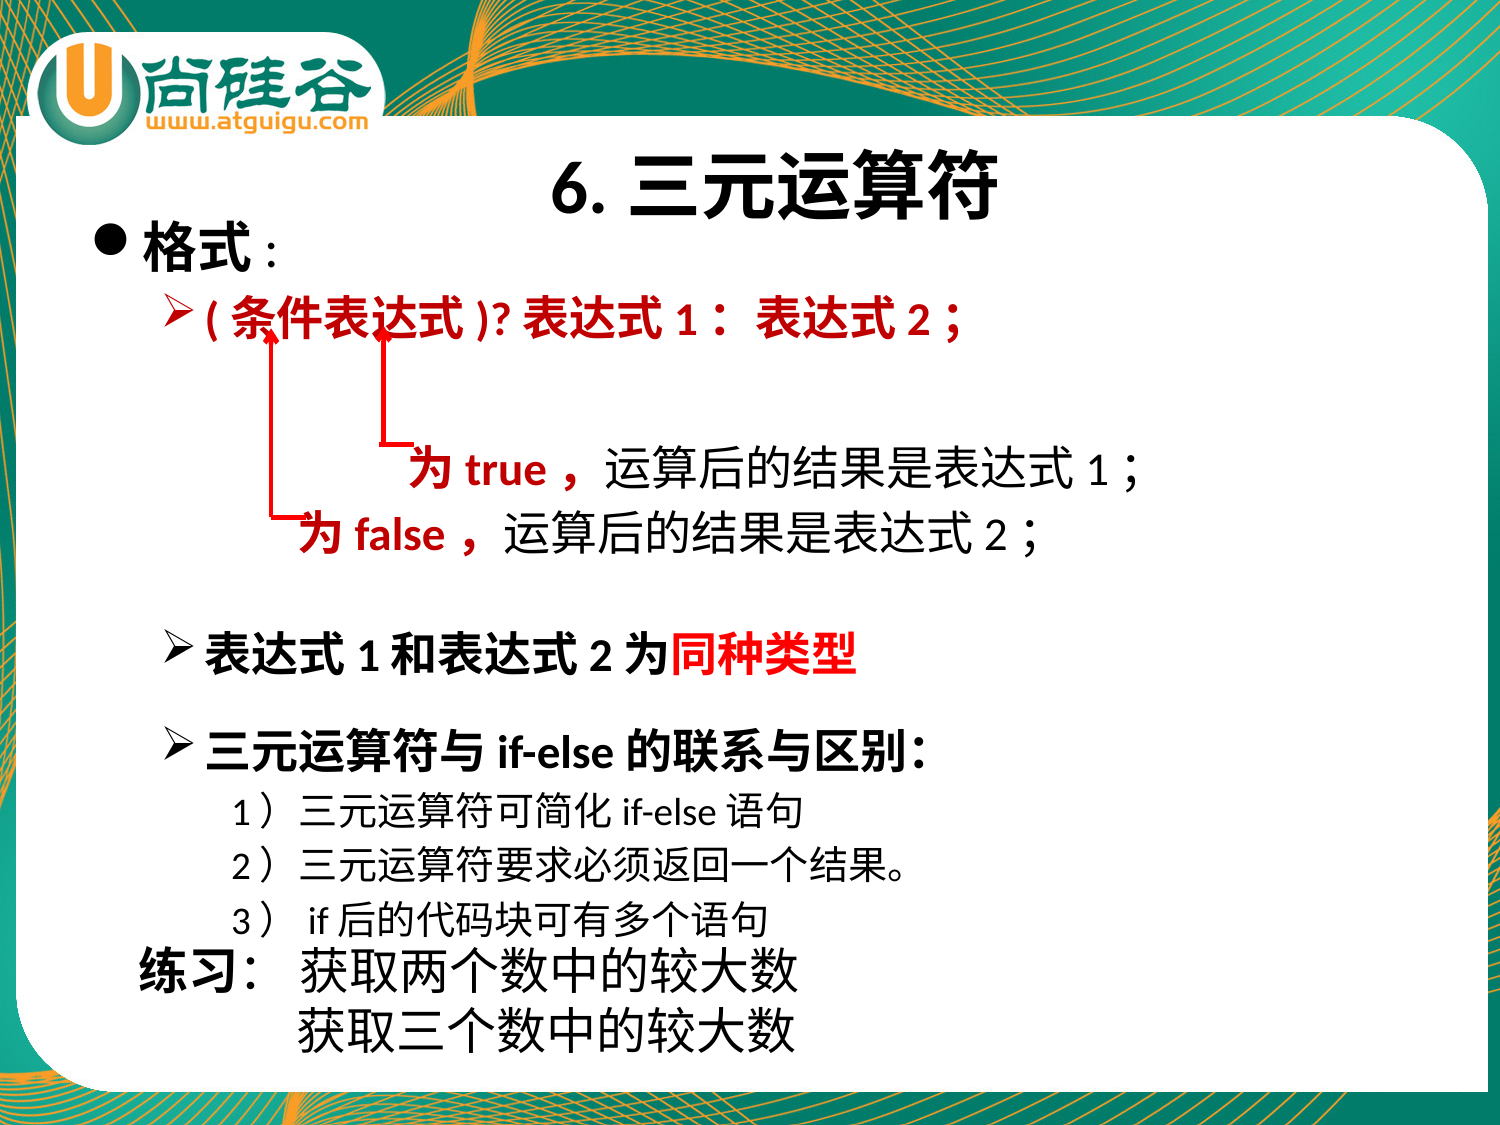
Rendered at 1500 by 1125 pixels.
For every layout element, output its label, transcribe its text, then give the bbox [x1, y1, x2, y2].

text_box 练习： 获取两个数中的较大数 获取三个数中的较大数 [123, 932, 1400, 1068]
picture [0, 0, 1500, 1125]
list 格式: (条件表达式)?表达式1：表达式2； 为true，运算后的结果是表达式1； 为false，运算后的结果是表达式2； 表达式1和表达式2为同种类型 三元运算符与if-else的联系与区别： 1）三元运算符可简化if-else语句 2）三元运算符要求必须返回一个结果。 3）if后的代码块可有多个语句 [75, 205, 1425, 953]
title 6.三元运算符 [348, 113, 1204, 205]
